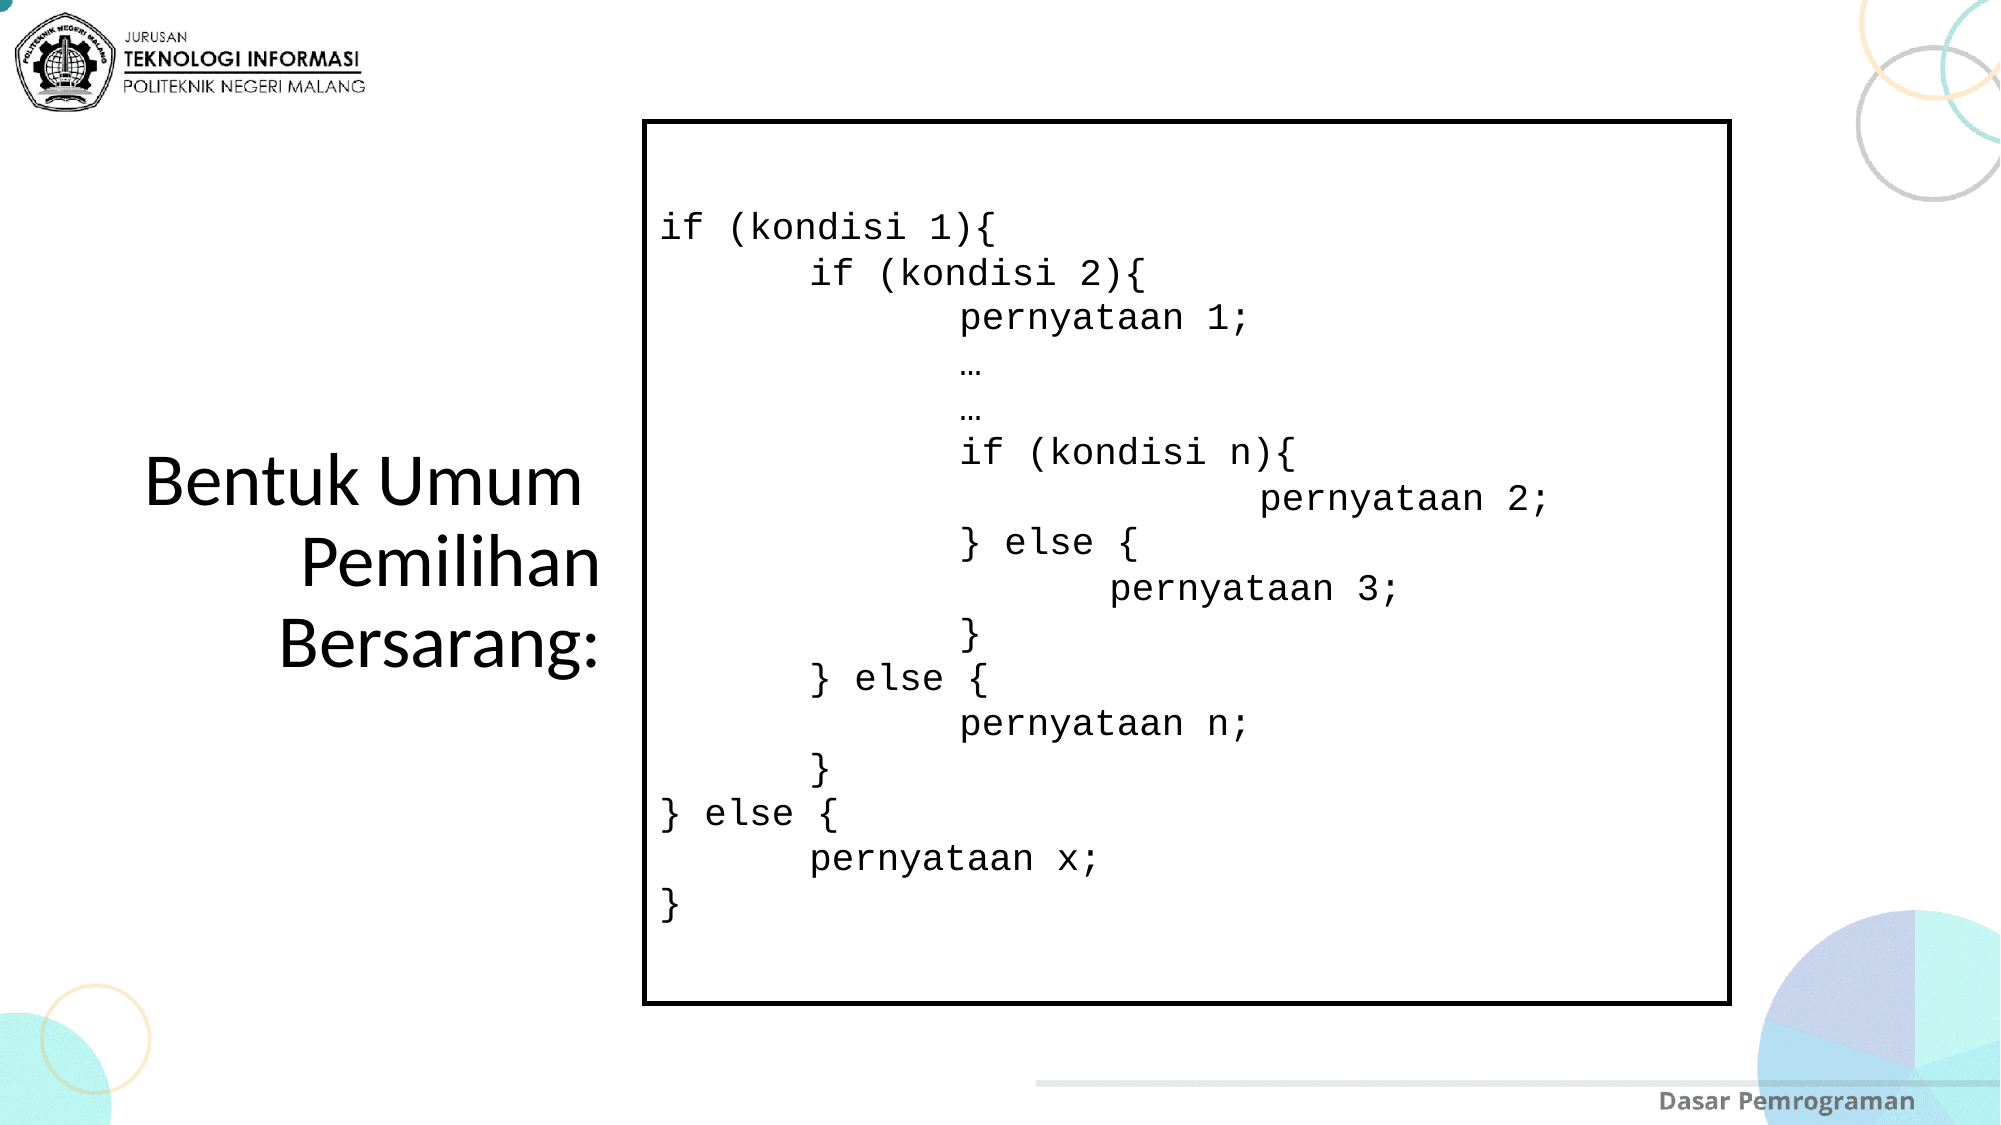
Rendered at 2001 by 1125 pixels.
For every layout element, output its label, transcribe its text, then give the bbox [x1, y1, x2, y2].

title Bentuk Umum Pemilihan Bersarang: [0, 499, 617, 626]
picture [0, 0, 2001, 1125]
text_box if (kondisi 1){ if (kondisi 2){ pernyataan 1; … … if (kondisi n){ pernyataan 2; } else { pernyataan 3; } } else { pernyataan n; } } else { pernyataan x; } [644, 121, 1730, 1004]
